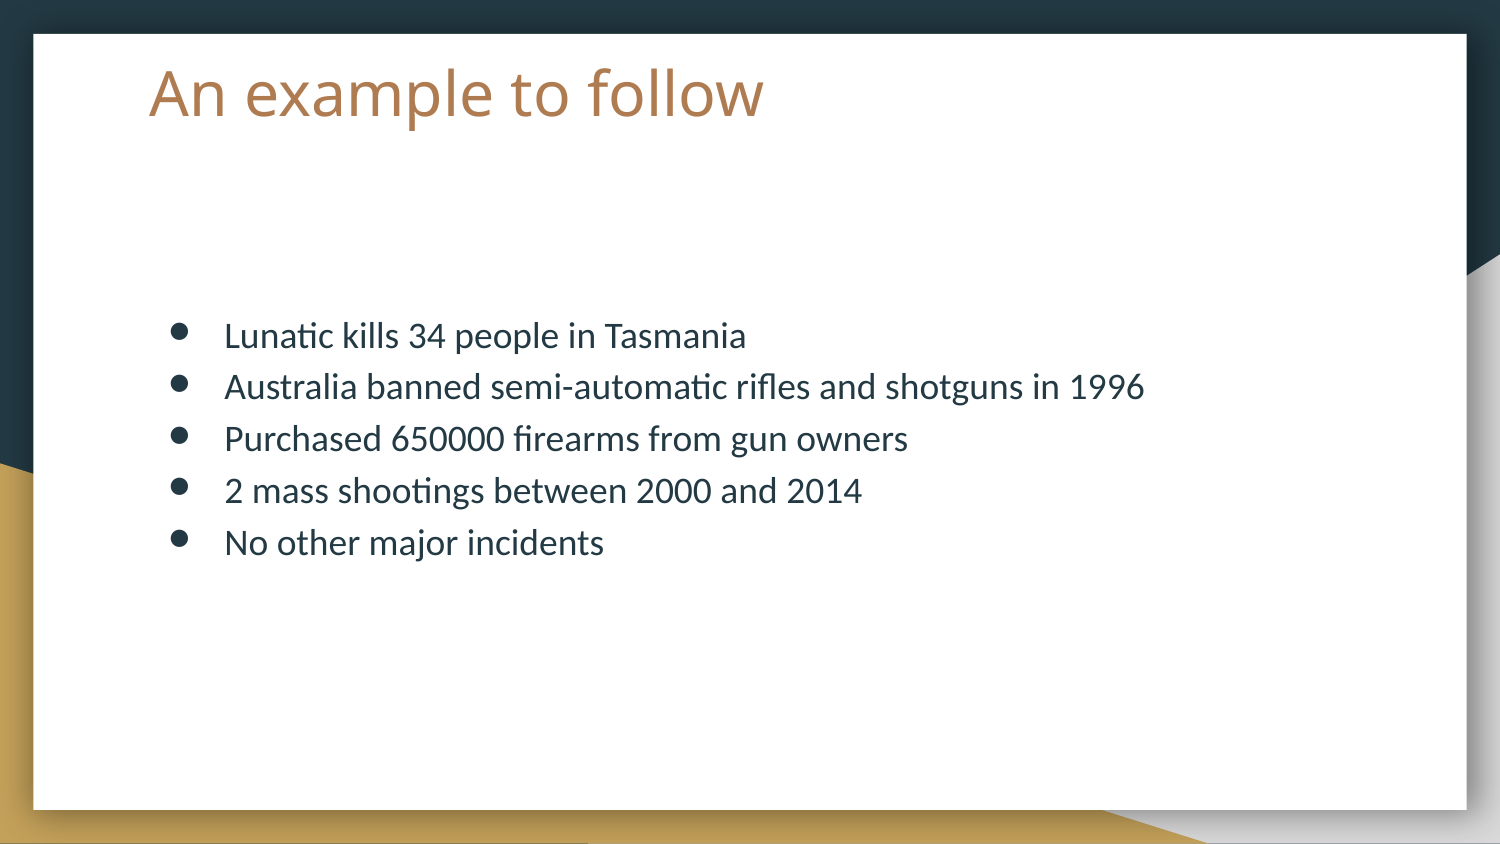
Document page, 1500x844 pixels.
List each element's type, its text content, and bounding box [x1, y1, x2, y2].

title An example to follow [134, 38, 1366, 196]
list Lunatic kills 34 people in Tasmania Australia banned semi-automatic rifles and shotguns in 1996 Purchased 650000 firearms from gun owners 2 mass shootings between 2000 and 2014 No other major incidents [134, 289, 1366, 691]
